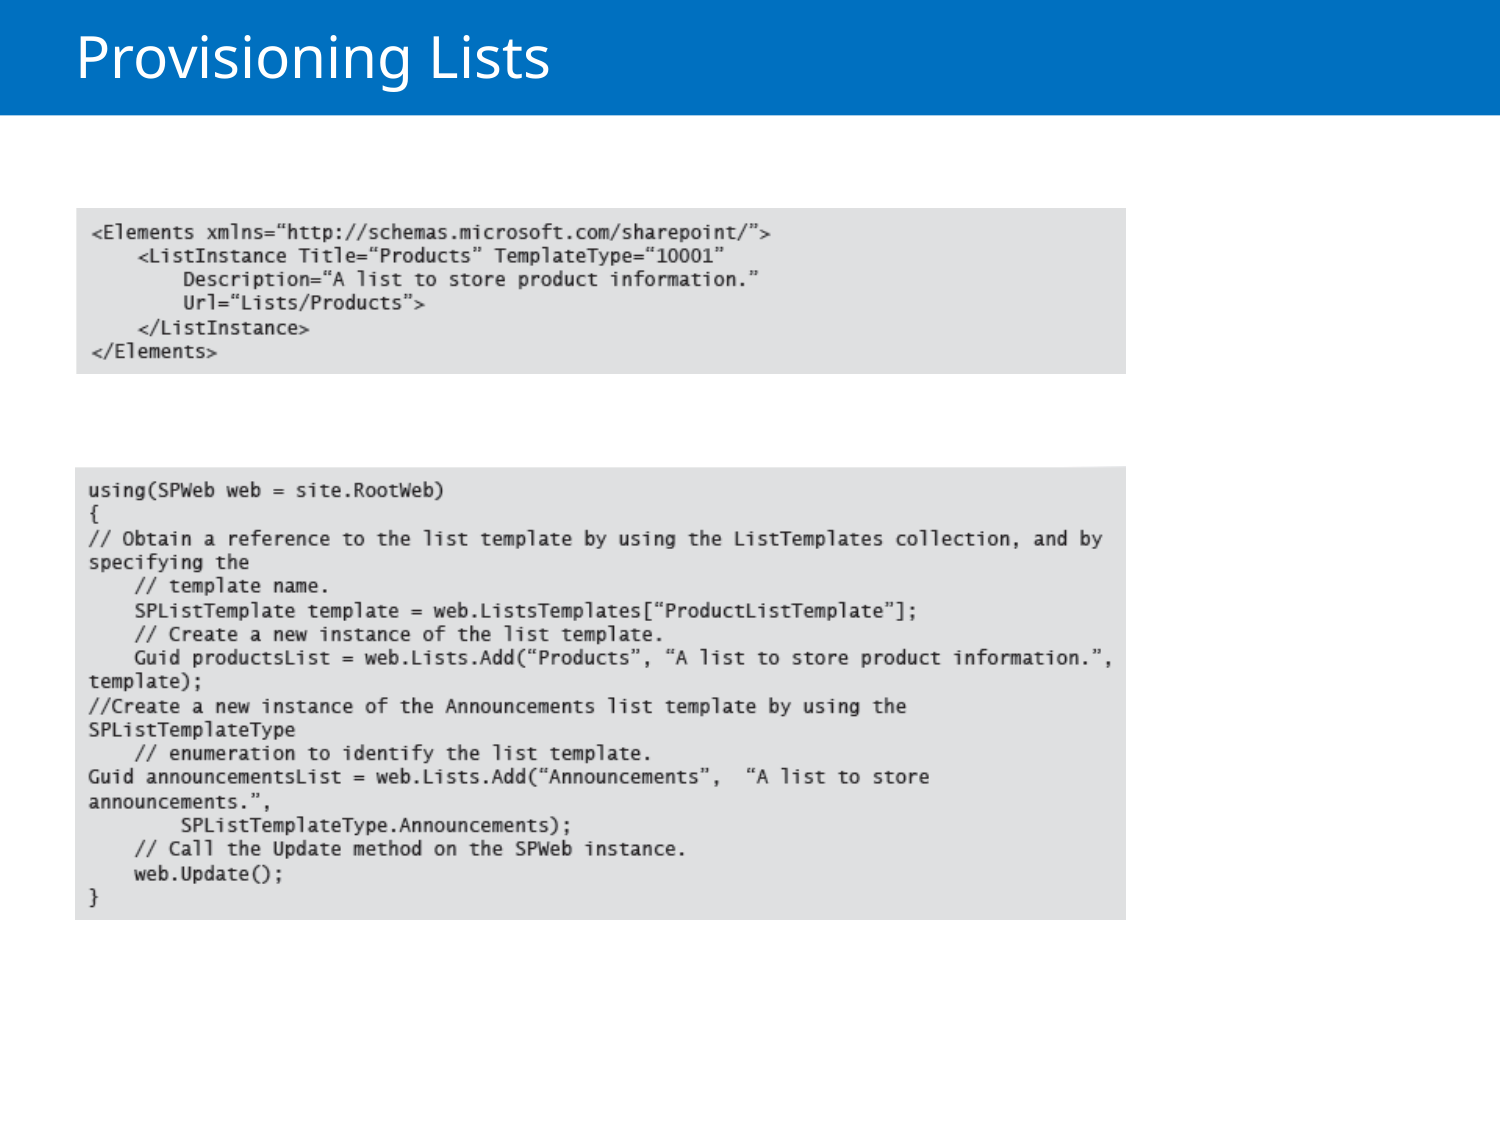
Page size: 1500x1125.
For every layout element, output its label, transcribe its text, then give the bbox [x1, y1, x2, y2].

picture [74, 207, 1126, 374]
title Provisioning Lists [75, 0, 1351, 122]
picture [74, 465, 1126, 920]
text_box [75, 167, 1408, 1012]
